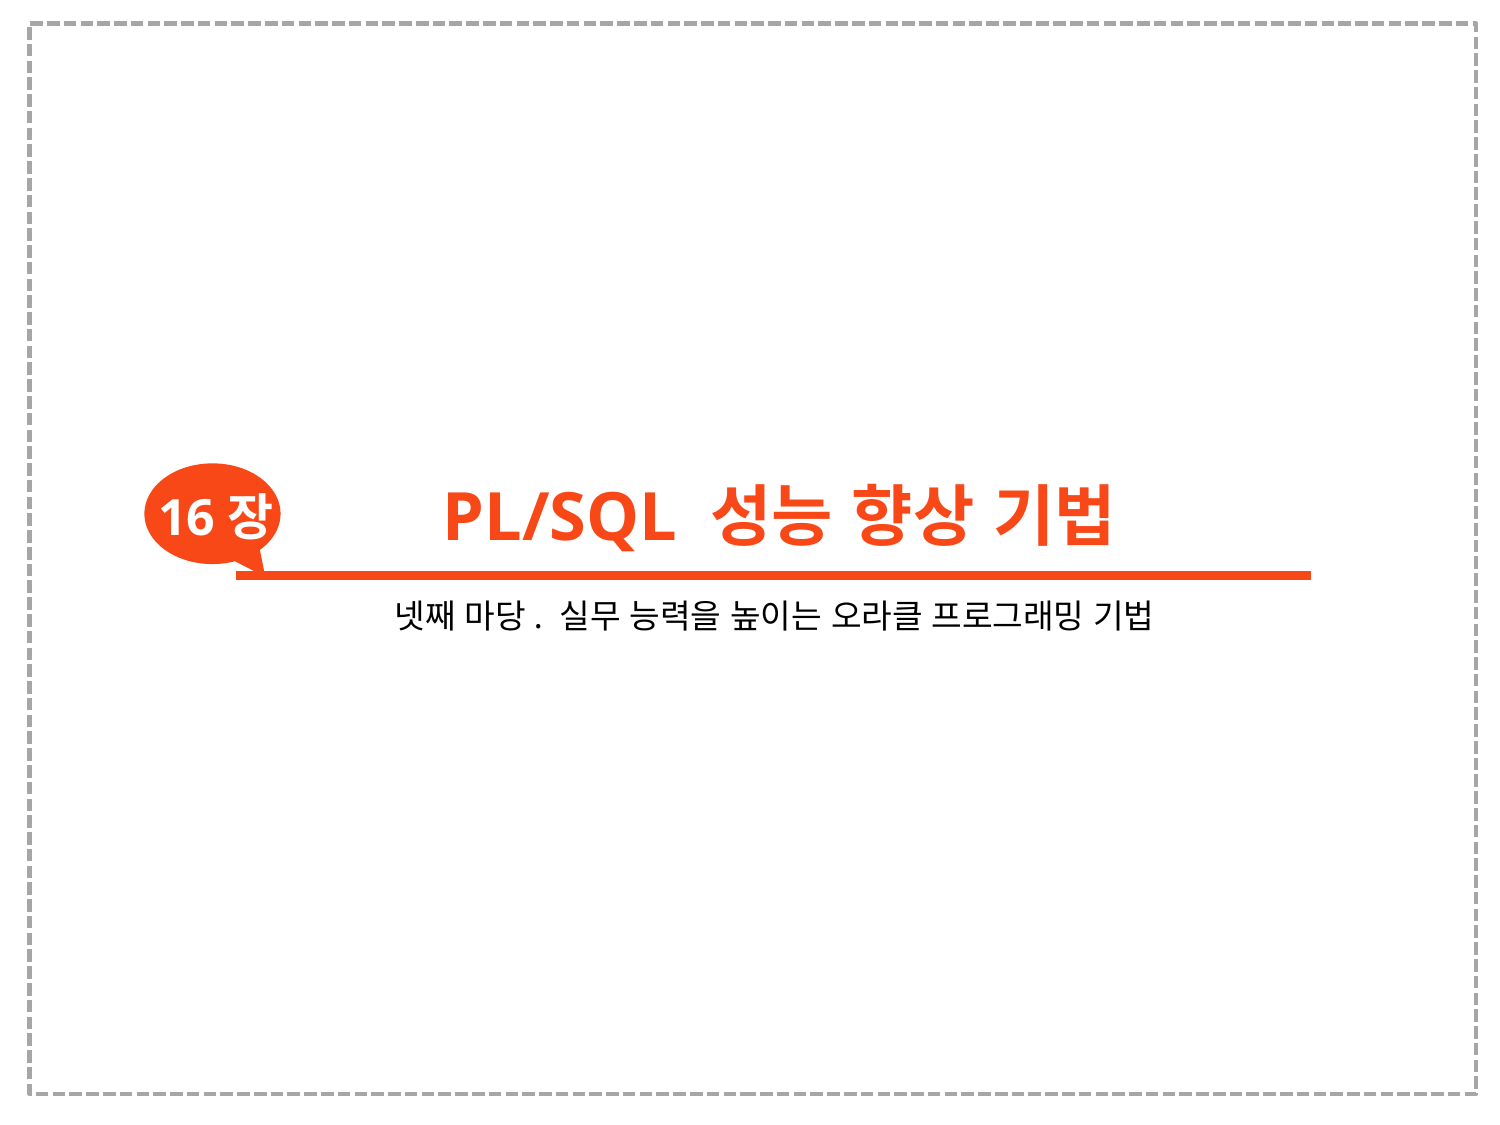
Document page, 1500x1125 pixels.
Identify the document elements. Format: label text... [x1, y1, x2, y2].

text_box PL/SQL 성능 향상 기법 [29, 466, 1500, 562]
text_box [27, 21, 1478, 476]
text_box 넷째 마당. 실무 능력을 높이는 오라클 프로그래밍 기법 [29, 587, 1500, 643]
text_box [27, 562, 1478, 594]
text_box [27, 631, 1478, 1096]
text_box 16장 [141, 478, 290, 554]
